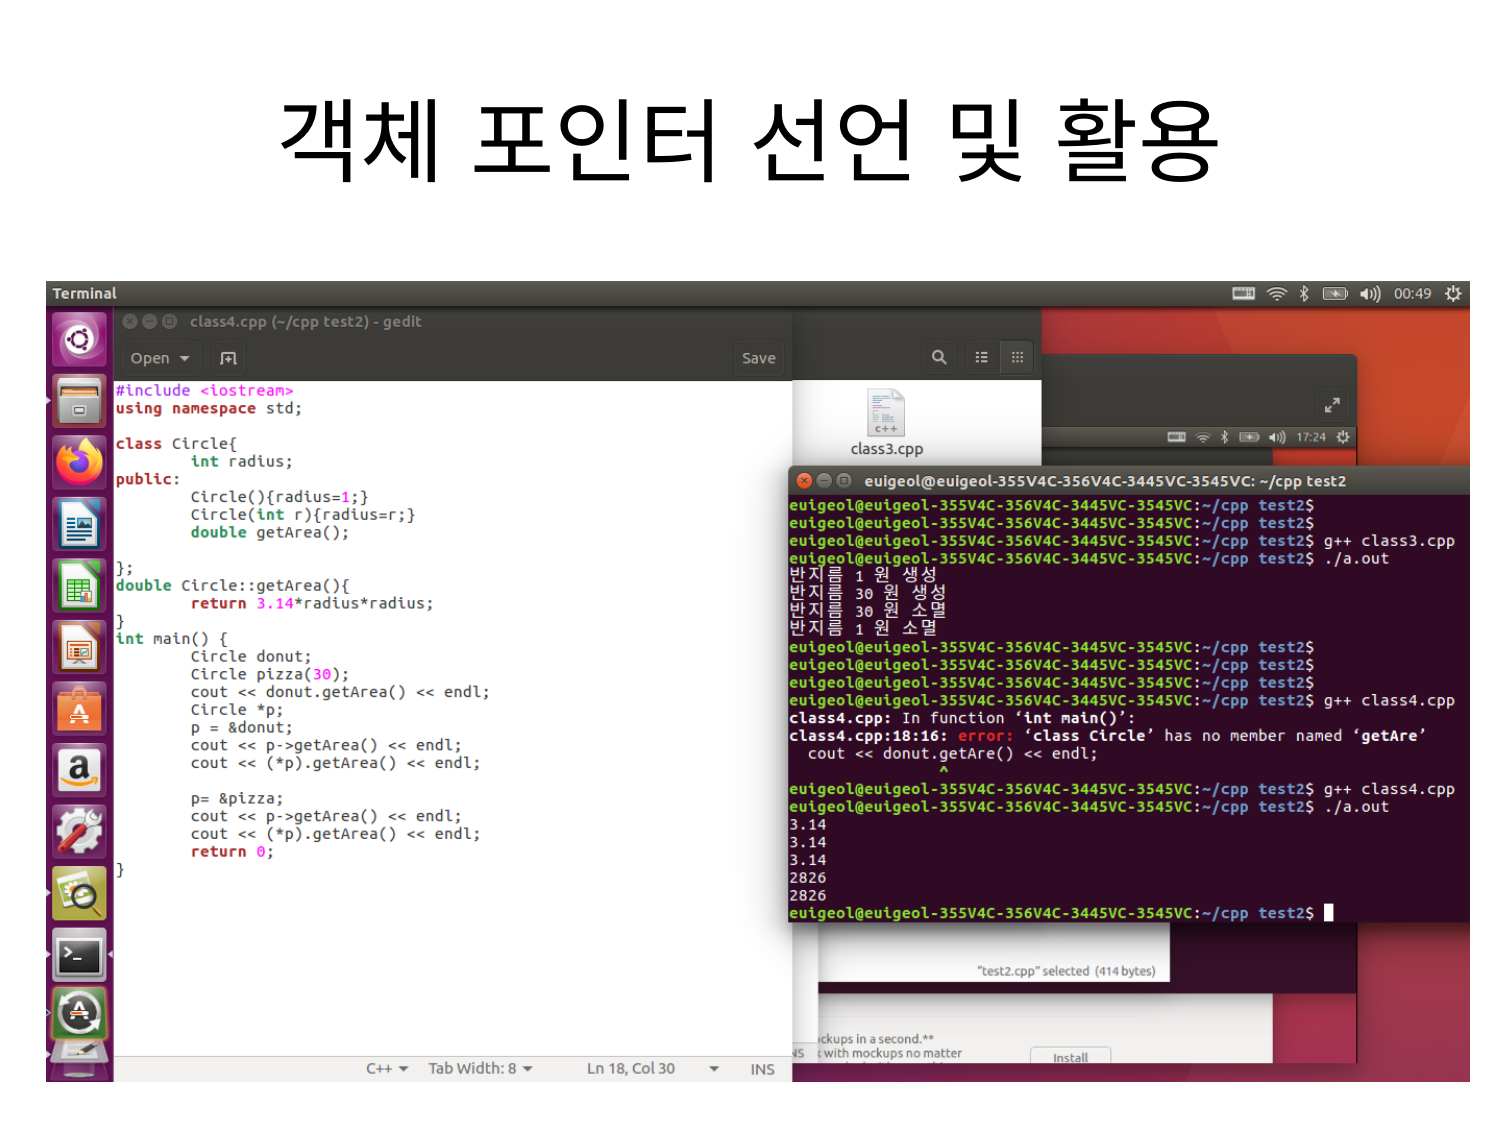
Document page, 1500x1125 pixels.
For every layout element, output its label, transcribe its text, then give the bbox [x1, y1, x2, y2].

picture [46, 280, 1471, 1082]
title 객체 포인터 선언 및 활용 [75, 45, 1425, 233]
